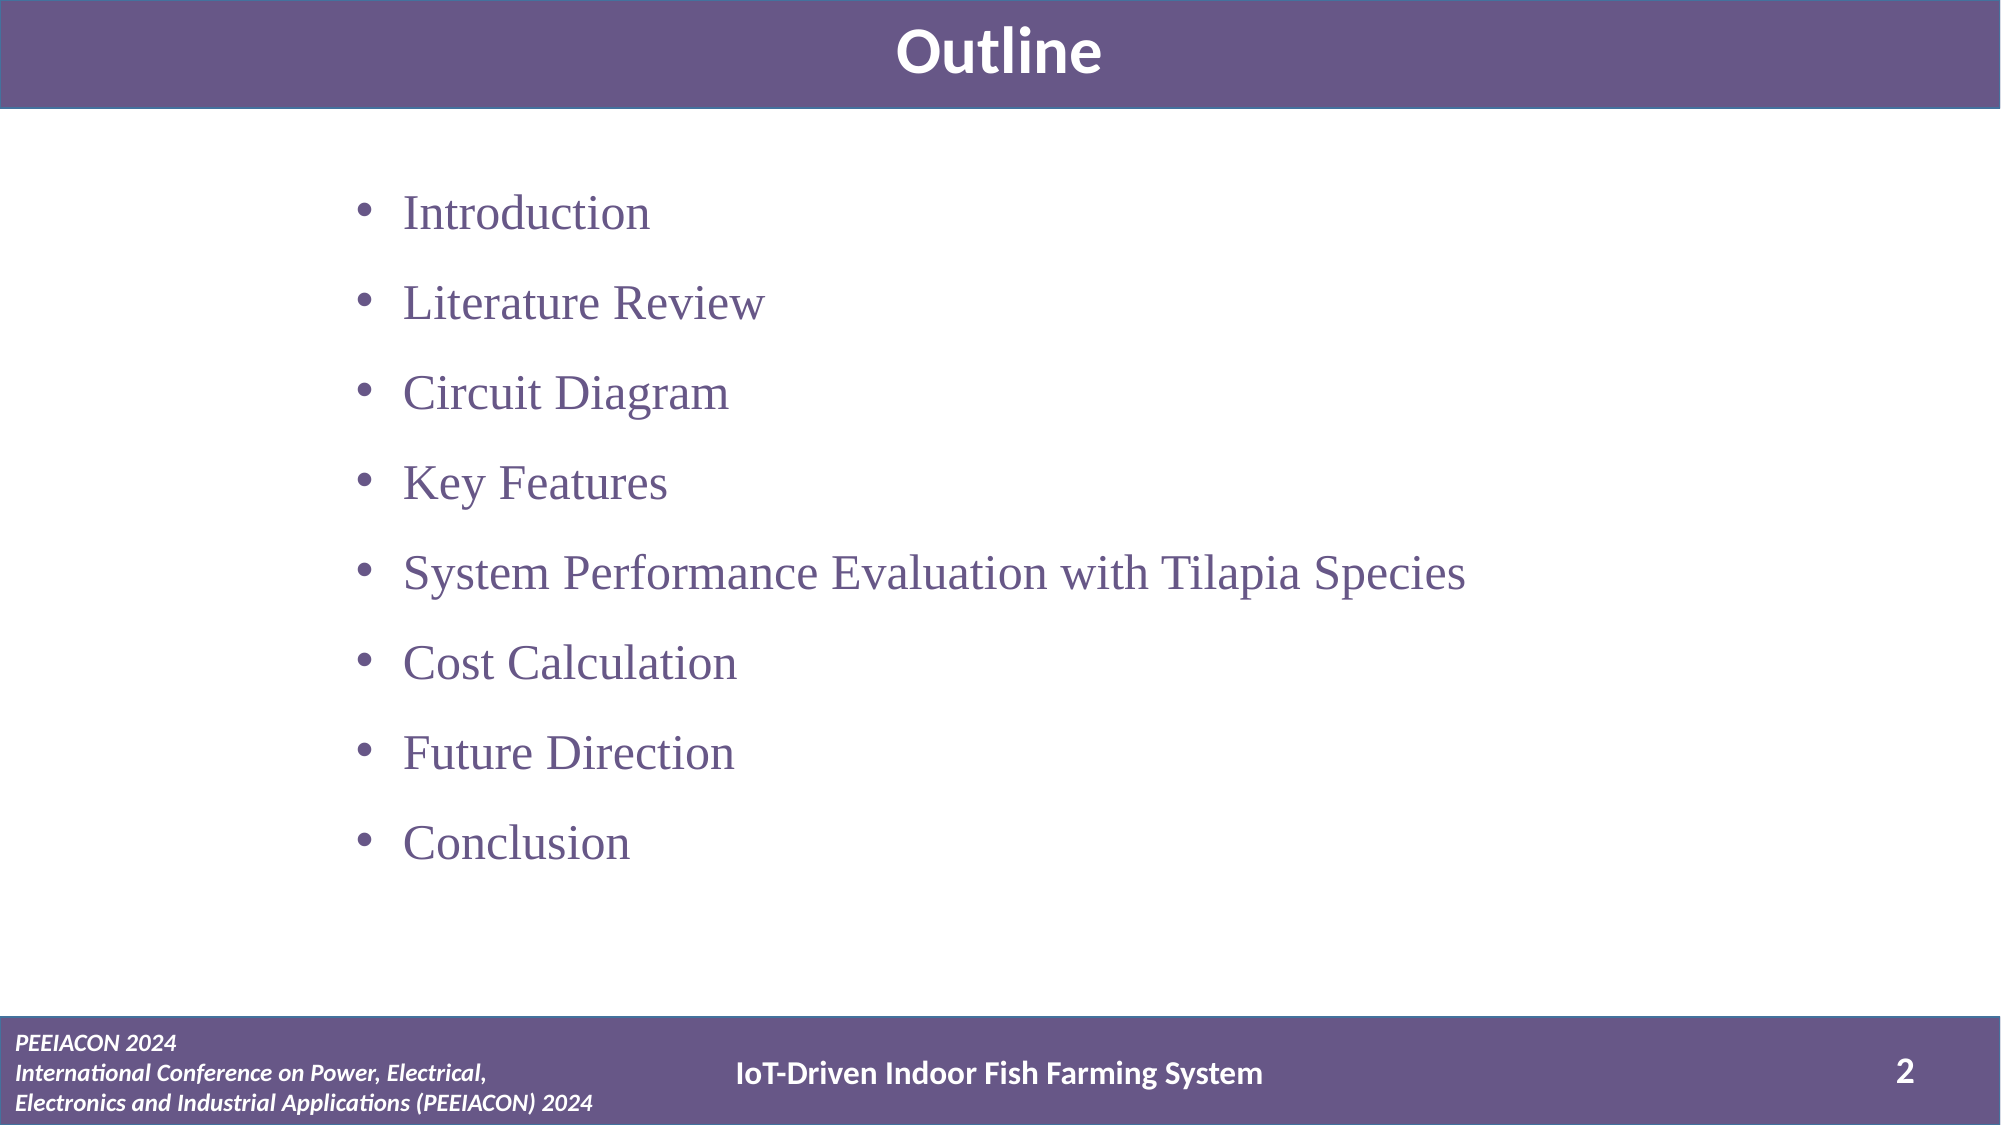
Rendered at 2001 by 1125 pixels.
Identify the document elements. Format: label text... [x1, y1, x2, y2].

footer IoT-Driven Indoor Fish Farming System [662, 1041, 1338, 1101]
slide_number PEEIACON 2024 International Conference on Power, Electrical, Electronics and Industrial Applications (PEEIACON) 2024 [0, 1017, 616, 1125]
text_box Introduction Literature Review Circuit Diagram Key Features System Performance Evaluation with Tilapia Species Cost Calculation Future Direction Conclusion [341, 141, 1529, 877]
text_box Outline [820, 0, 1179, 95]
slide_number 2 [1853, 1036, 1930, 1101]
